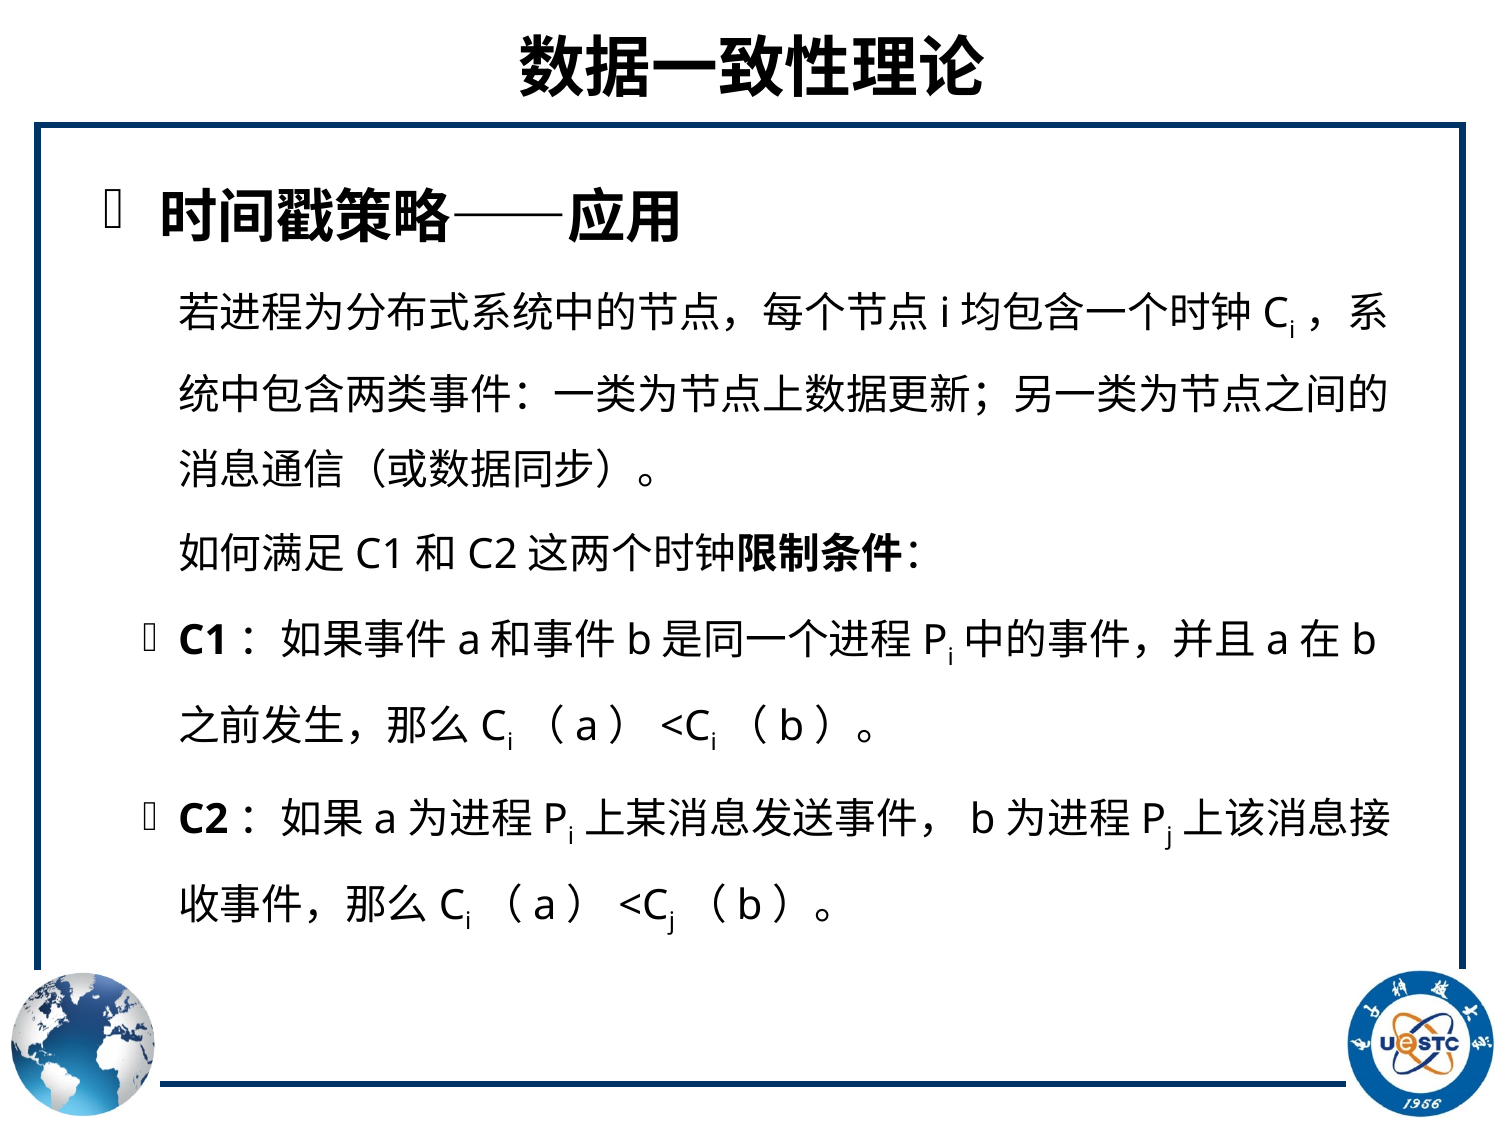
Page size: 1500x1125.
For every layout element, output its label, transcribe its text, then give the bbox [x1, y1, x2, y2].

title 数据一致性理论 [41, 19, 1463, 112]
picture [1346, 969, 1495, 1118]
picture [0, 970, 160, 1118]
text_box 时间戳策略——应用 若进程为分布式系统中的节点，每个节点i均包含一个时钟Ci，系统中包含两类事件：一类为节点上数据更新；另一类为节点之间的消息通信（或数据同步）。 如何满足C1和C2这两个时钟限制条件： C1：如果事件a和事件b是同一个进程Pi中的事件，并且a在b之前发生，那么Ci（a）<Ci（b）。 C2：如果a为进程Pi上某消息发送事件，b为进程Pj上该消息接收事件，那么Ci（a）<Cj（b）。 [88, 137, 1439, 1036]
